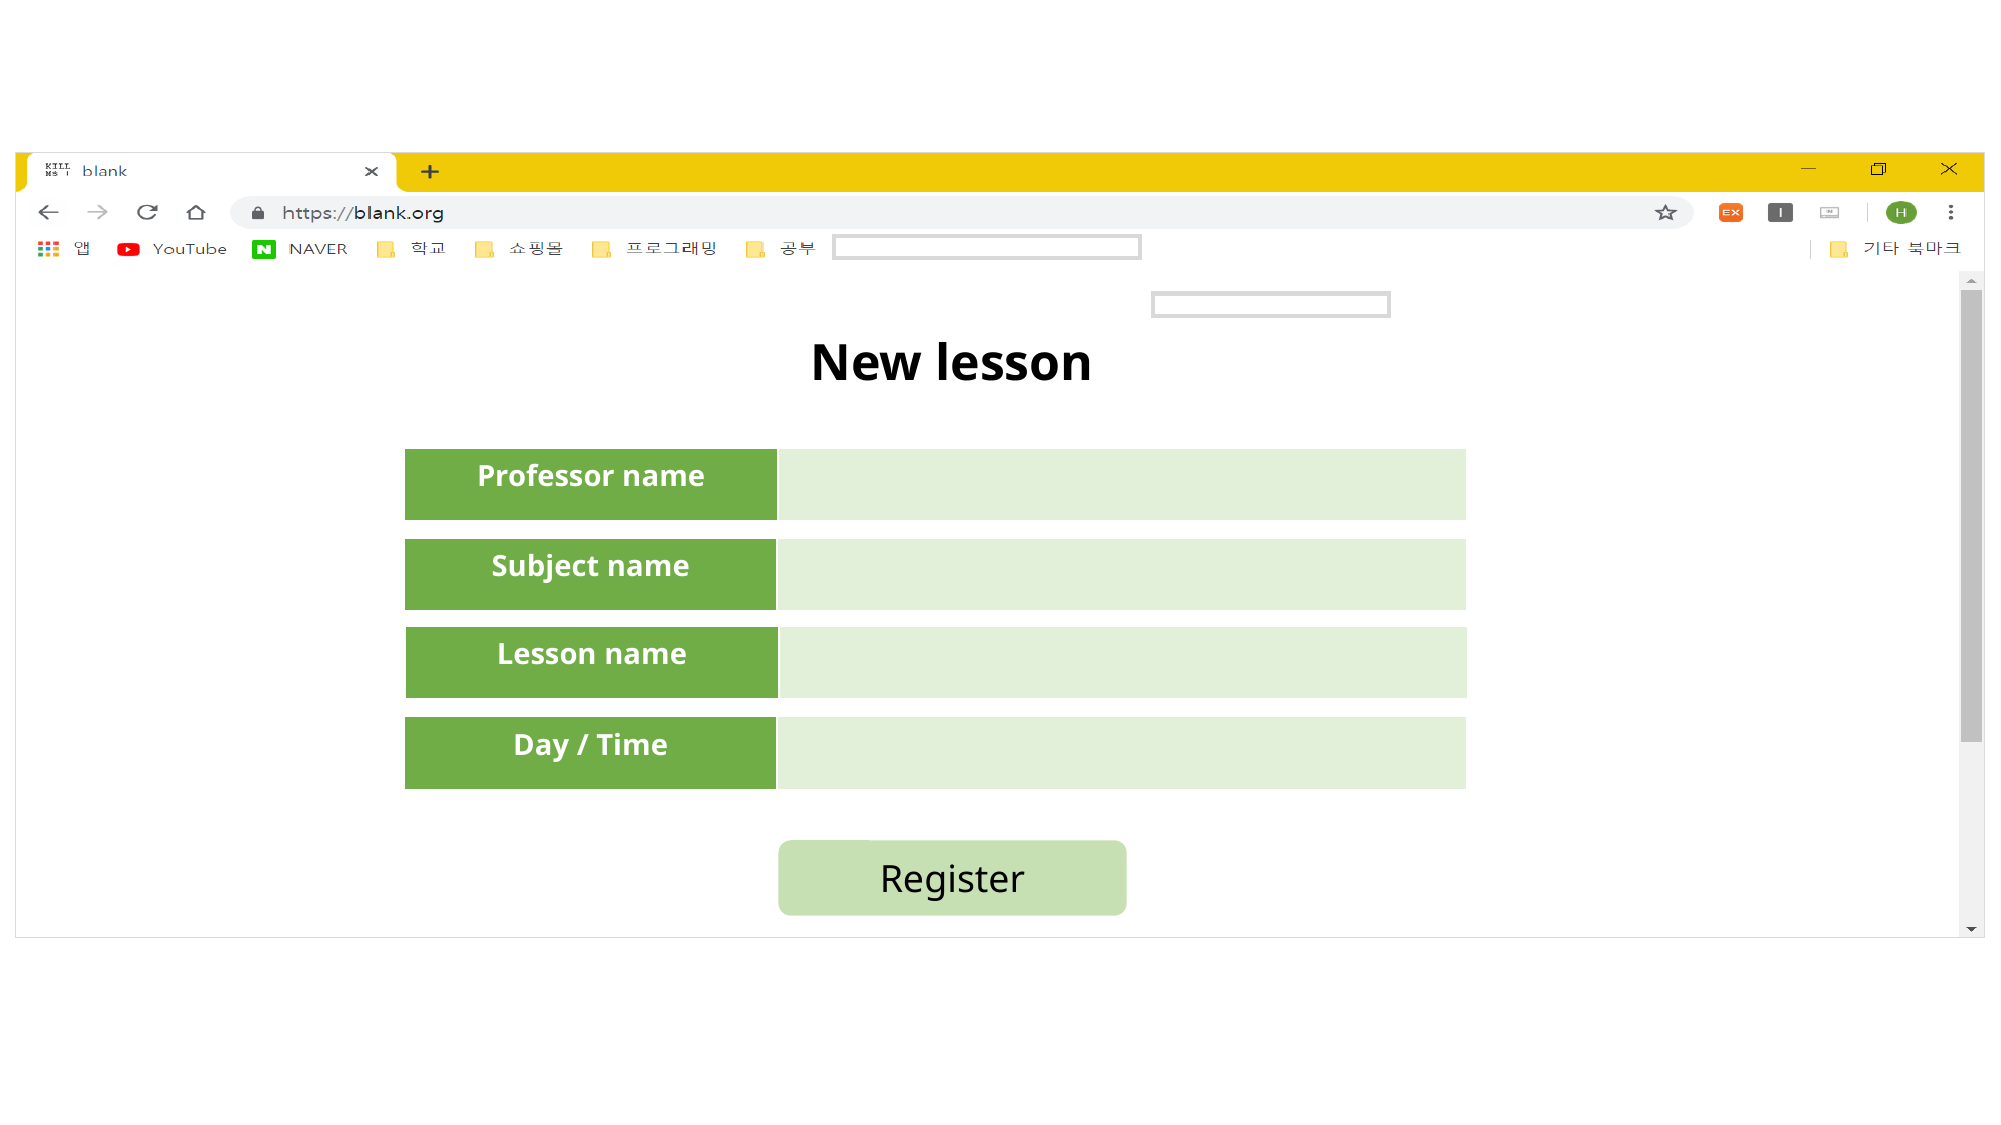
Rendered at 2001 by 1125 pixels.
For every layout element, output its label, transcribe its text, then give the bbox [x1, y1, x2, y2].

table_header [778, 539, 1466, 610]
table_header [778, 717, 1466, 789]
picture [16, 153, 1984, 937]
table_header Subject name [405, 539, 776, 610]
table_header [780, 627, 1467, 698]
text_box New lesson [576, 330, 1327, 392]
table_header Lesson name [406, 627, 778, 698]
table_header Professor name [405, 449, 777, 520]
text_box [1152, 293, 1390, 317]
text_box Register [777, 839, 1128, 917]
table_header Day / Time [405, 717, 776, 789]
table_header [779, 449, 1466, 520]
